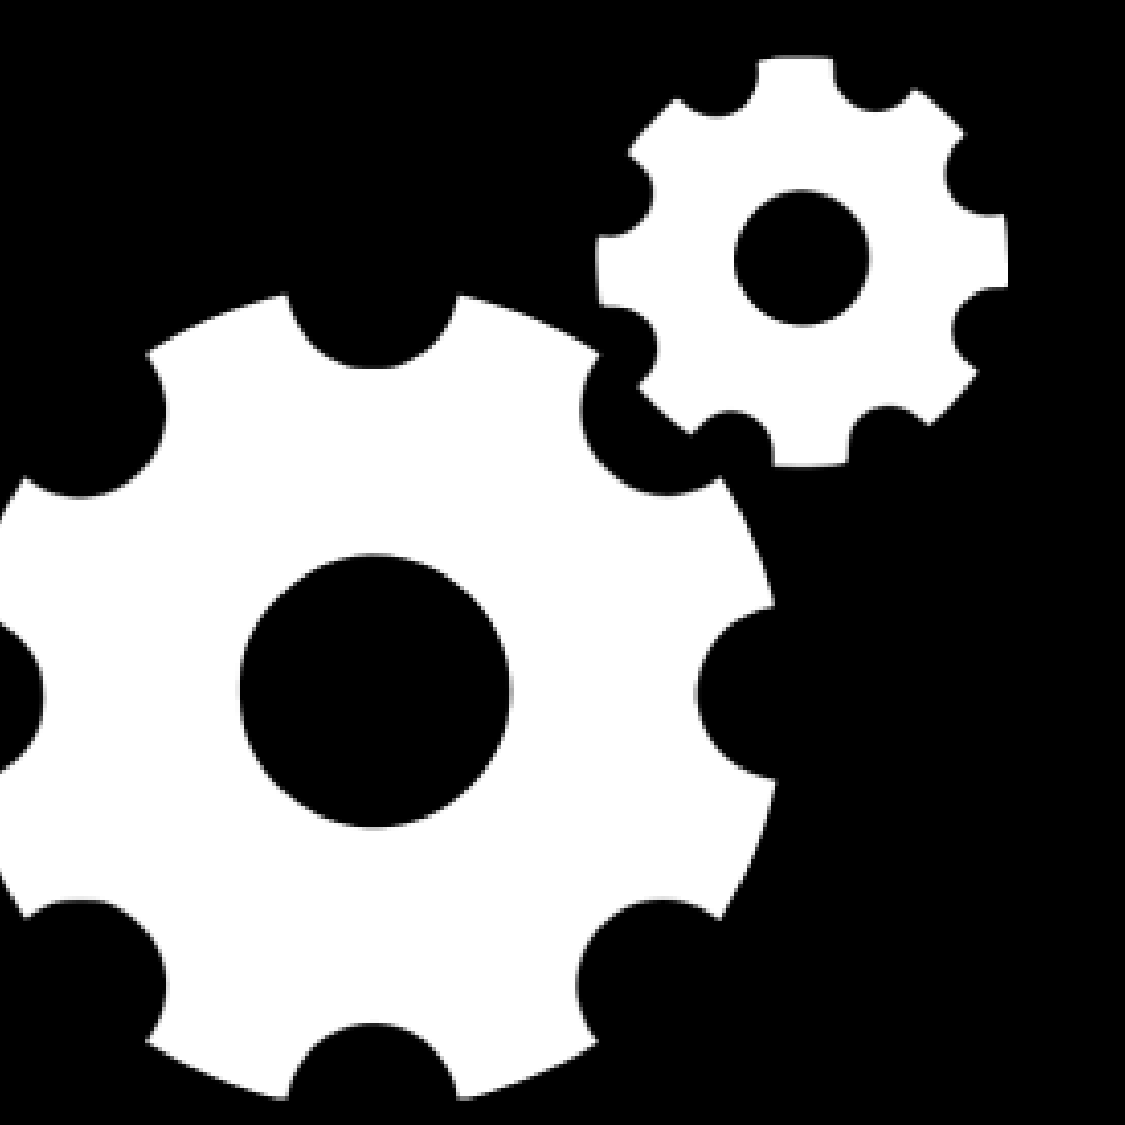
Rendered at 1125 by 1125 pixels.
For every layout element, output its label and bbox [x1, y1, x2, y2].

list [0, 55, 1013, 1101]
